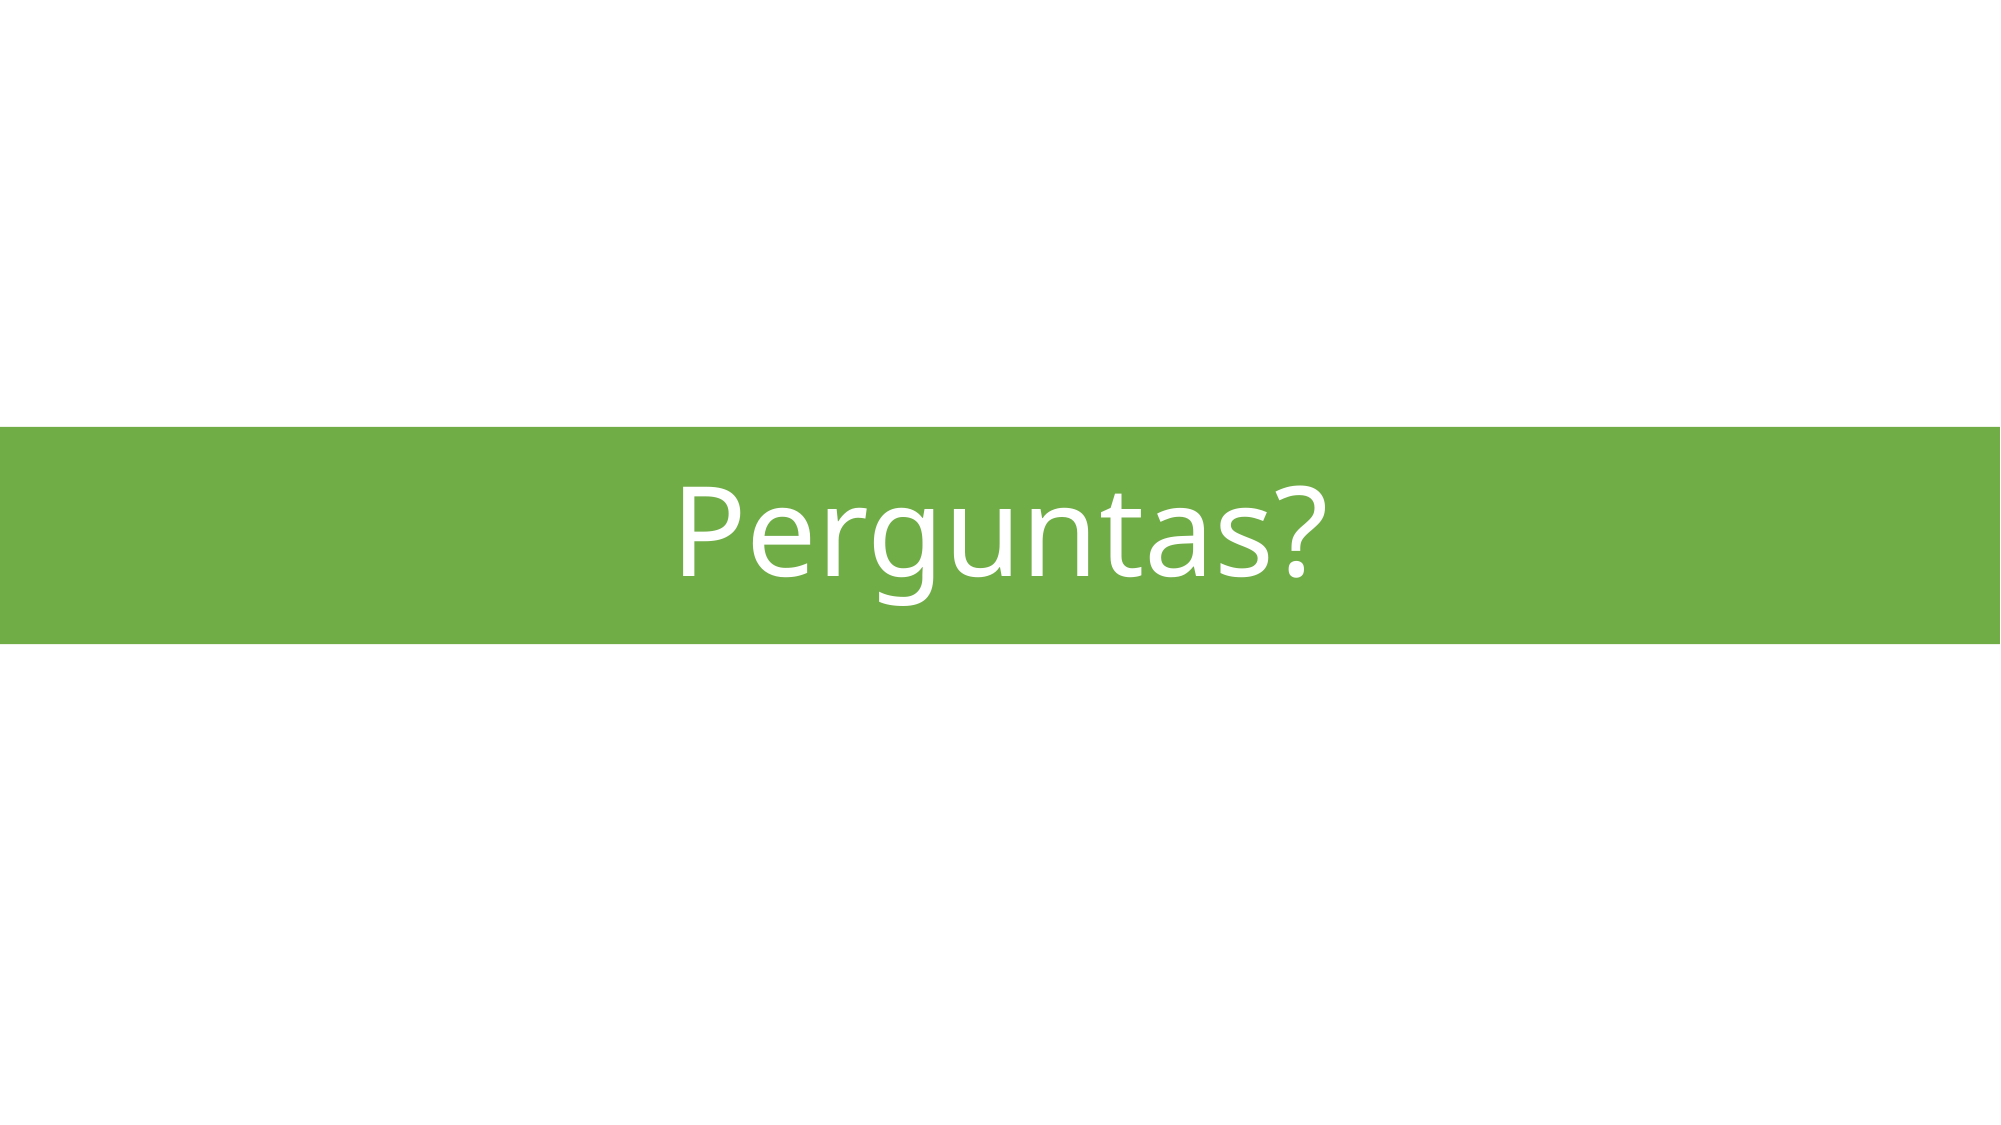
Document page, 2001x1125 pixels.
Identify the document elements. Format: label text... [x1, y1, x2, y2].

title Perguntas? [0, 426, 2000, 645]
